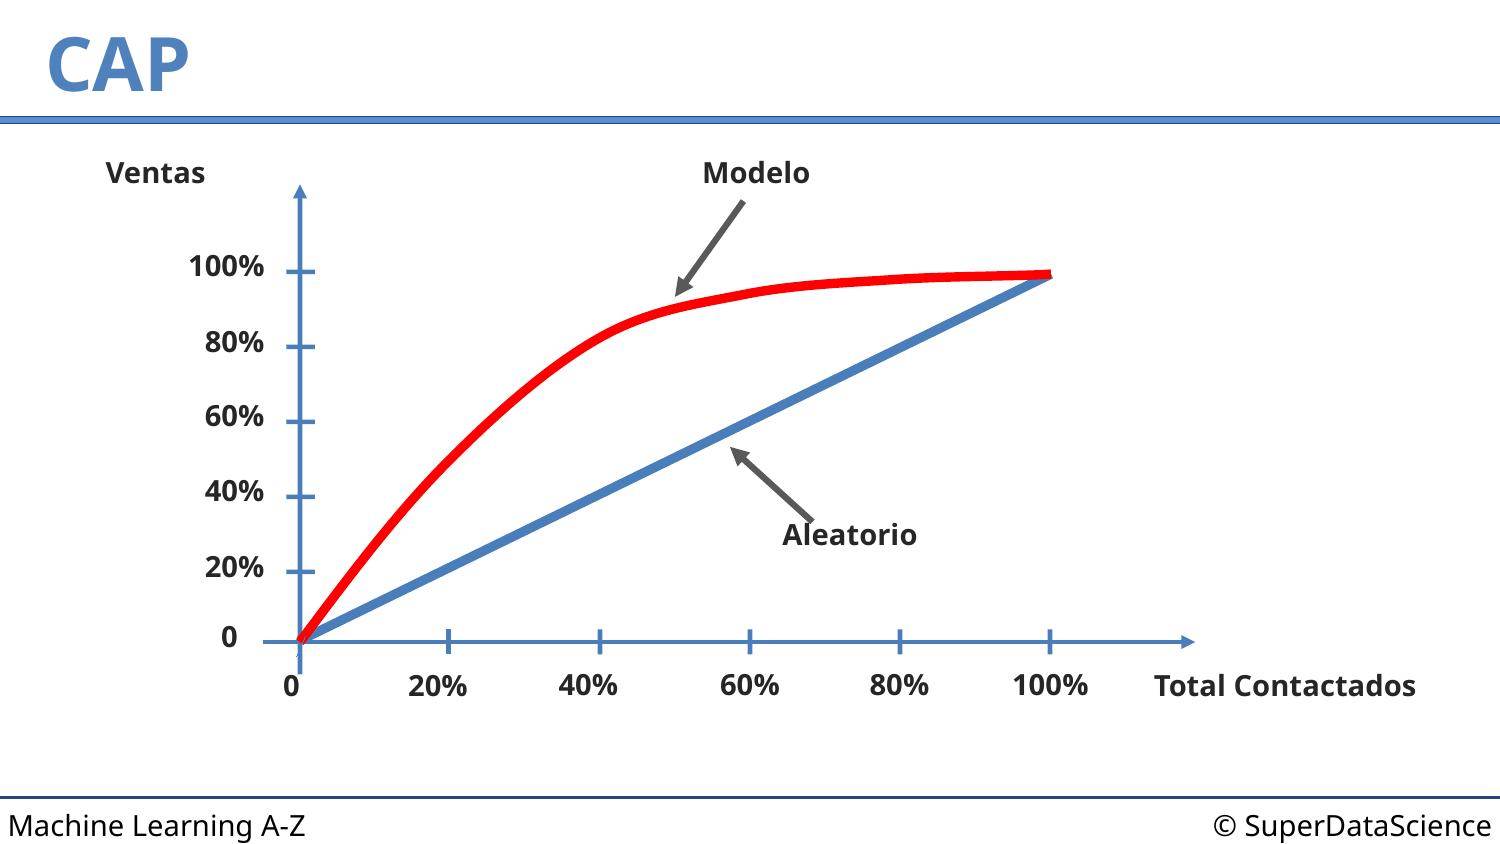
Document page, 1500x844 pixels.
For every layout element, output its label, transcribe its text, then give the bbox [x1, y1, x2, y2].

text_box Modelo [637, 146, 875, 197]
text_box 100% [1004, 659, 1097, 709]
text_box Total Contactados [1146, 660, 1425, 711]
text_box 20% [196, 540, 272, 591]
text_box Aleatorio [750, 509, 950, 559]
text_box 40% [551, 659, 627, 709]
text_box [729, 446, 799, 509]
text_box 60% [196, 390, 272, 441]
text_box 100% [180, 240, 273, 291]
text_box 0 [213, 611, 246, 661]
text_box [674, 200, 744, 297]
text_box [1051, 635, 1196, 649]
text_box Ventas [98, 146, 214, 197]
text_box [293, 184, 307, 271]
text_box [299, 274, 1052, 643]
text_box 80% [196, 315, 272, 366]
title CAP [36, 0, 1463, 123]
text_box 40% [196, 464, 272, 515]
text_box 60% [712, 659, 788, 709]
text_box 20% [400, 660, 476, 711]
text_box 80% [861, 659, 937, 709]
text_box 0 [275, 660, 308, 711]
